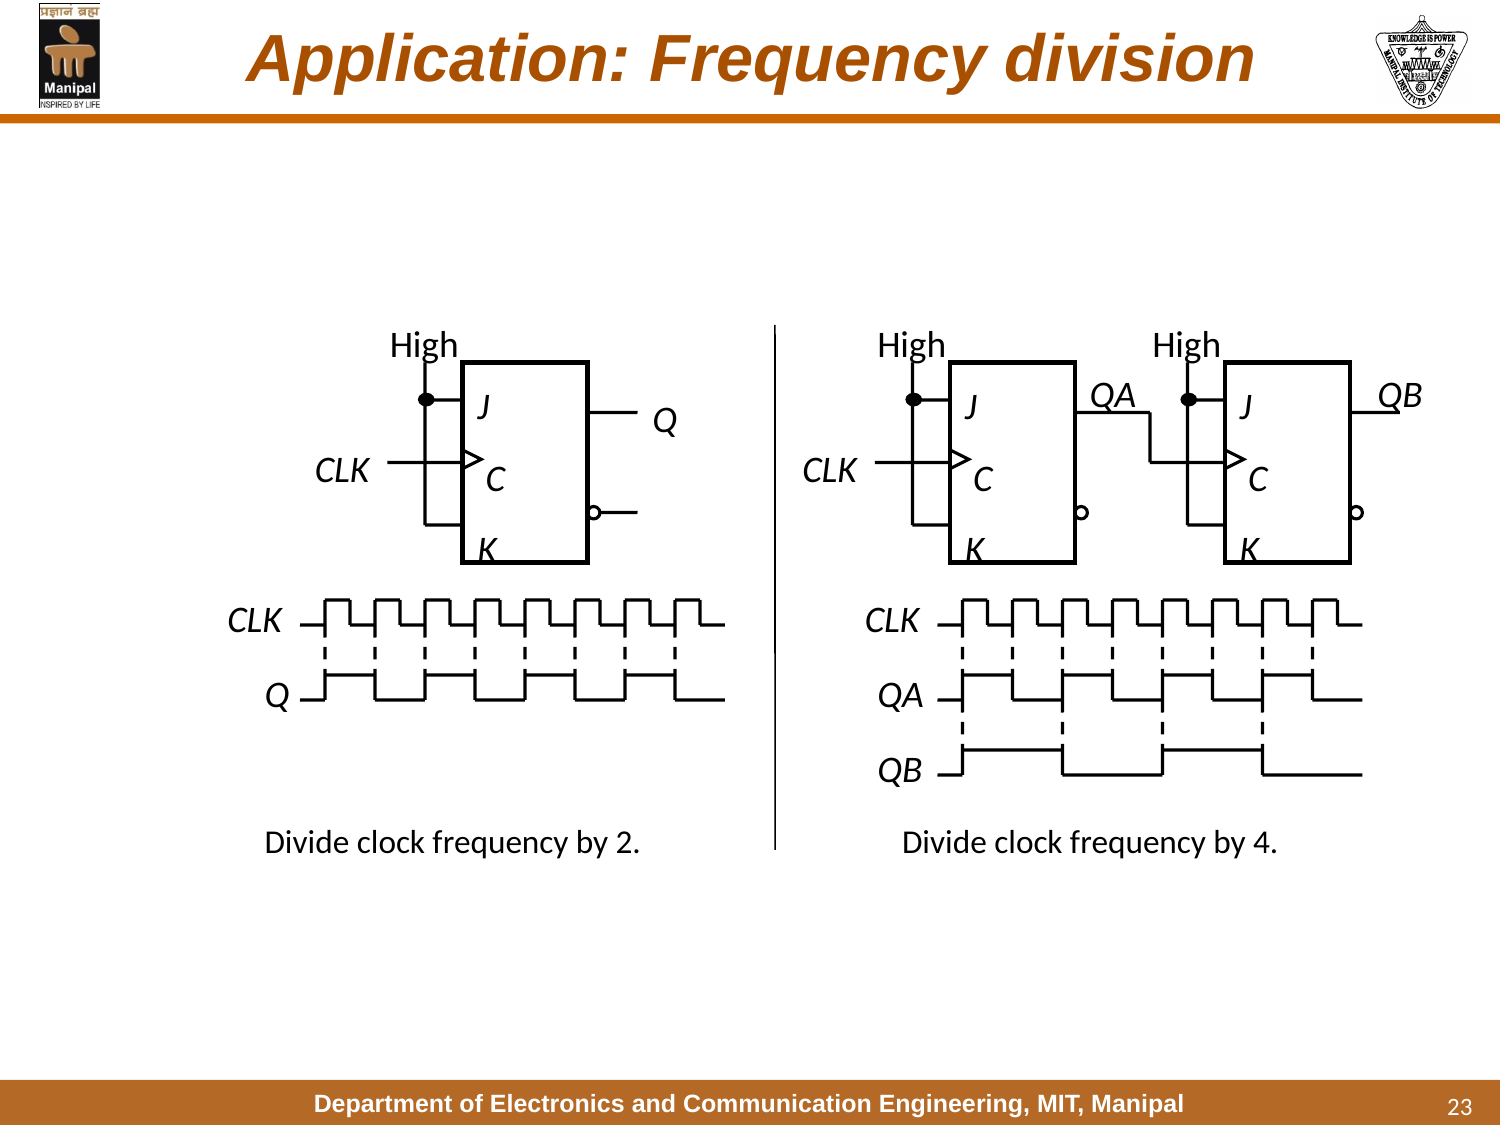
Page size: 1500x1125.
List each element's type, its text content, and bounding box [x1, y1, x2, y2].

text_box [212, 312, 763, 868]
slide_number 23 [1137, 1074, 1488, 1125]
title Application: Frequency division [77, 0, 1428, 124]
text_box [787, 312, 1451, 868]
picture [39, 3, 77, 108]
